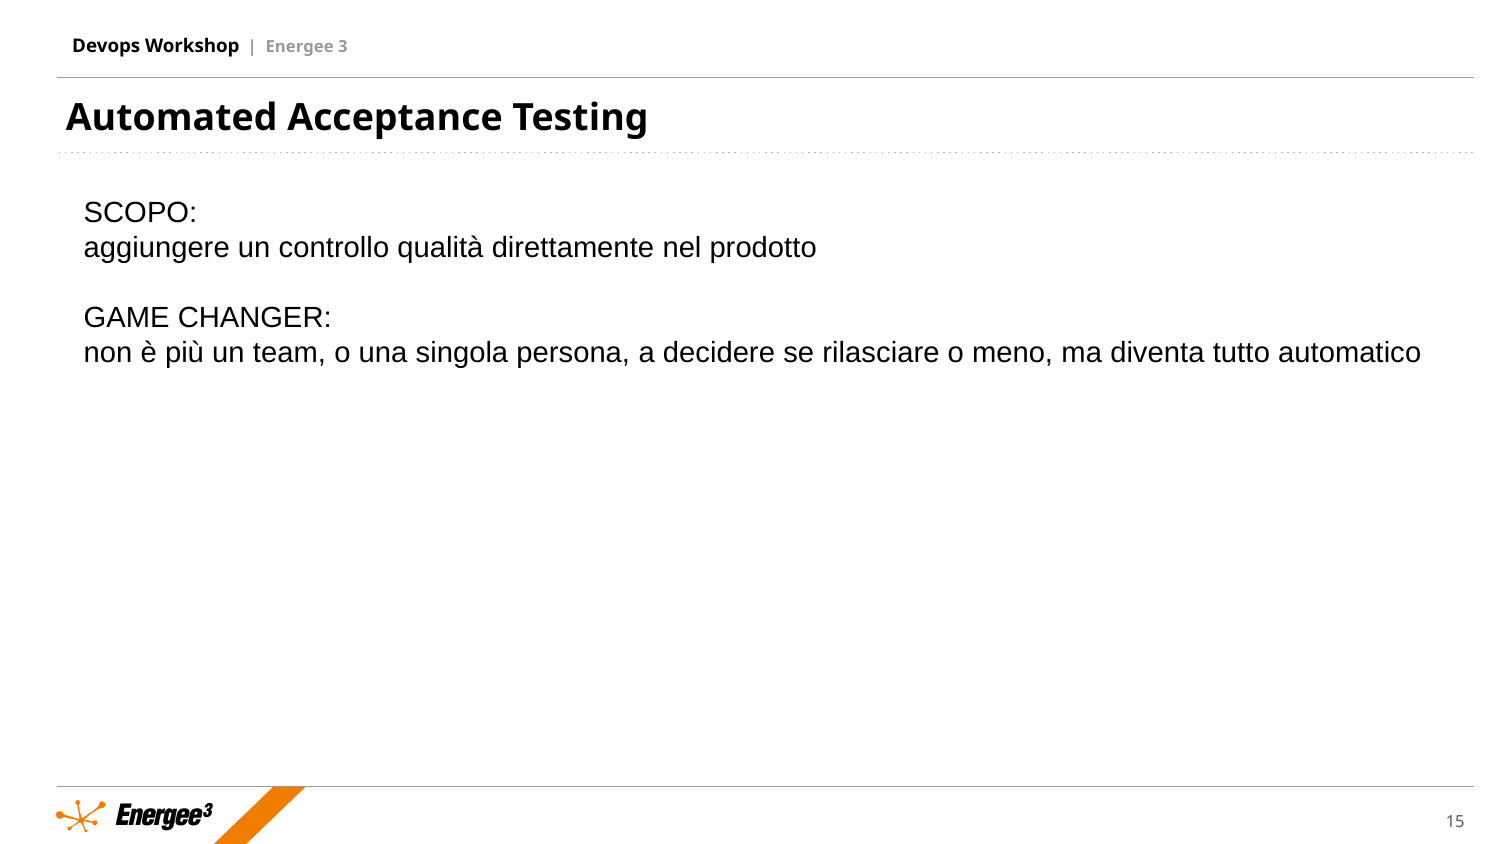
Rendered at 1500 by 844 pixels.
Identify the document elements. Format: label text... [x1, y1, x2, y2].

picture [56, 800, 213, 832]
text_box Automated Acceptance Testing [50, 76, 1470, 155]
text_box SCOPO: aggiungere un controllo qualità direttamente nel prodotto GAME CHANGER: non è più un team, o una singola persona, a decidere se rilasciare o meno, ma diventa tutto automatico [68, 178, 1458, 746]
